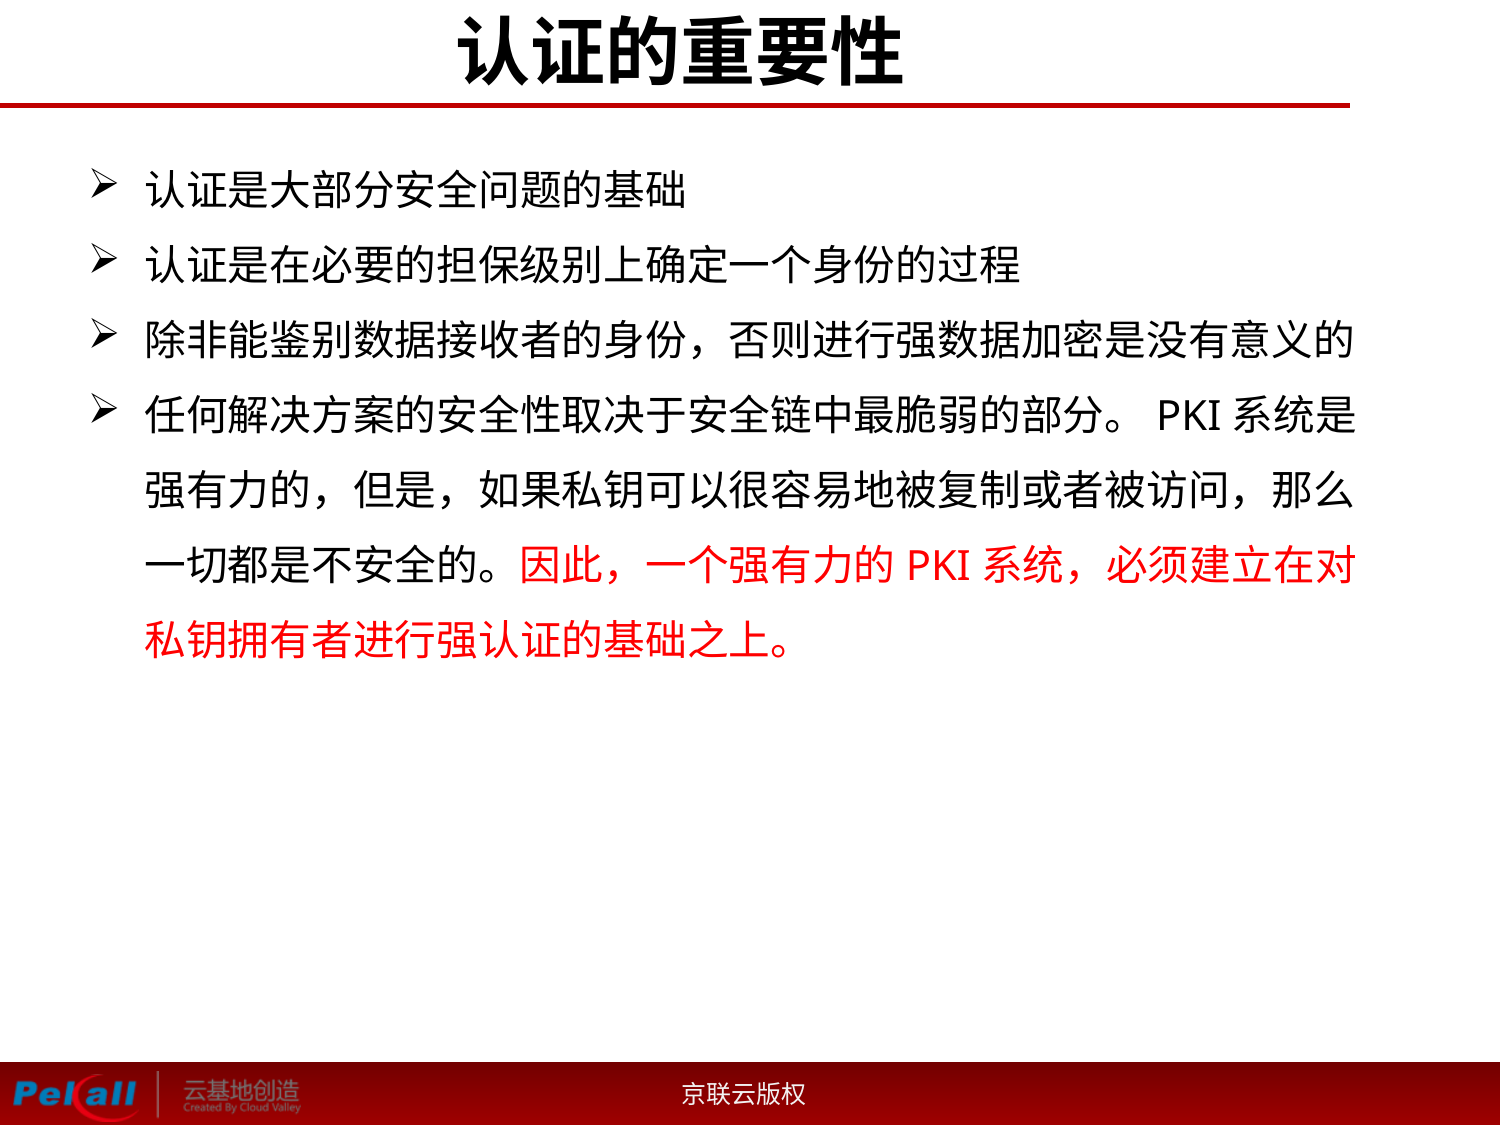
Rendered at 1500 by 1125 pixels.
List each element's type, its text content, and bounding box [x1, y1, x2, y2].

title 认证的重要性 [11, 0, 1349, 99]
text_box 认证是大部分安全问题的基础 认证是在必要的担保级别上确定一个身份的过程 除非能鉴别数据接收者的身份，否则进行强数据加密是没有意义的 任何解决方案的安全性取决于安全链中最脆弱的部分。PKI系统是强有力的，但是，如果私钥可以很容易地被复制或者被访问，那么一切都是不安全的。因此，一个强有力的PKI系统，必须建立在对私钥拥有者进行强认证的基础之上。 [73, 131, 1381, 672]
picture [13, 1071, 301, 1122]
